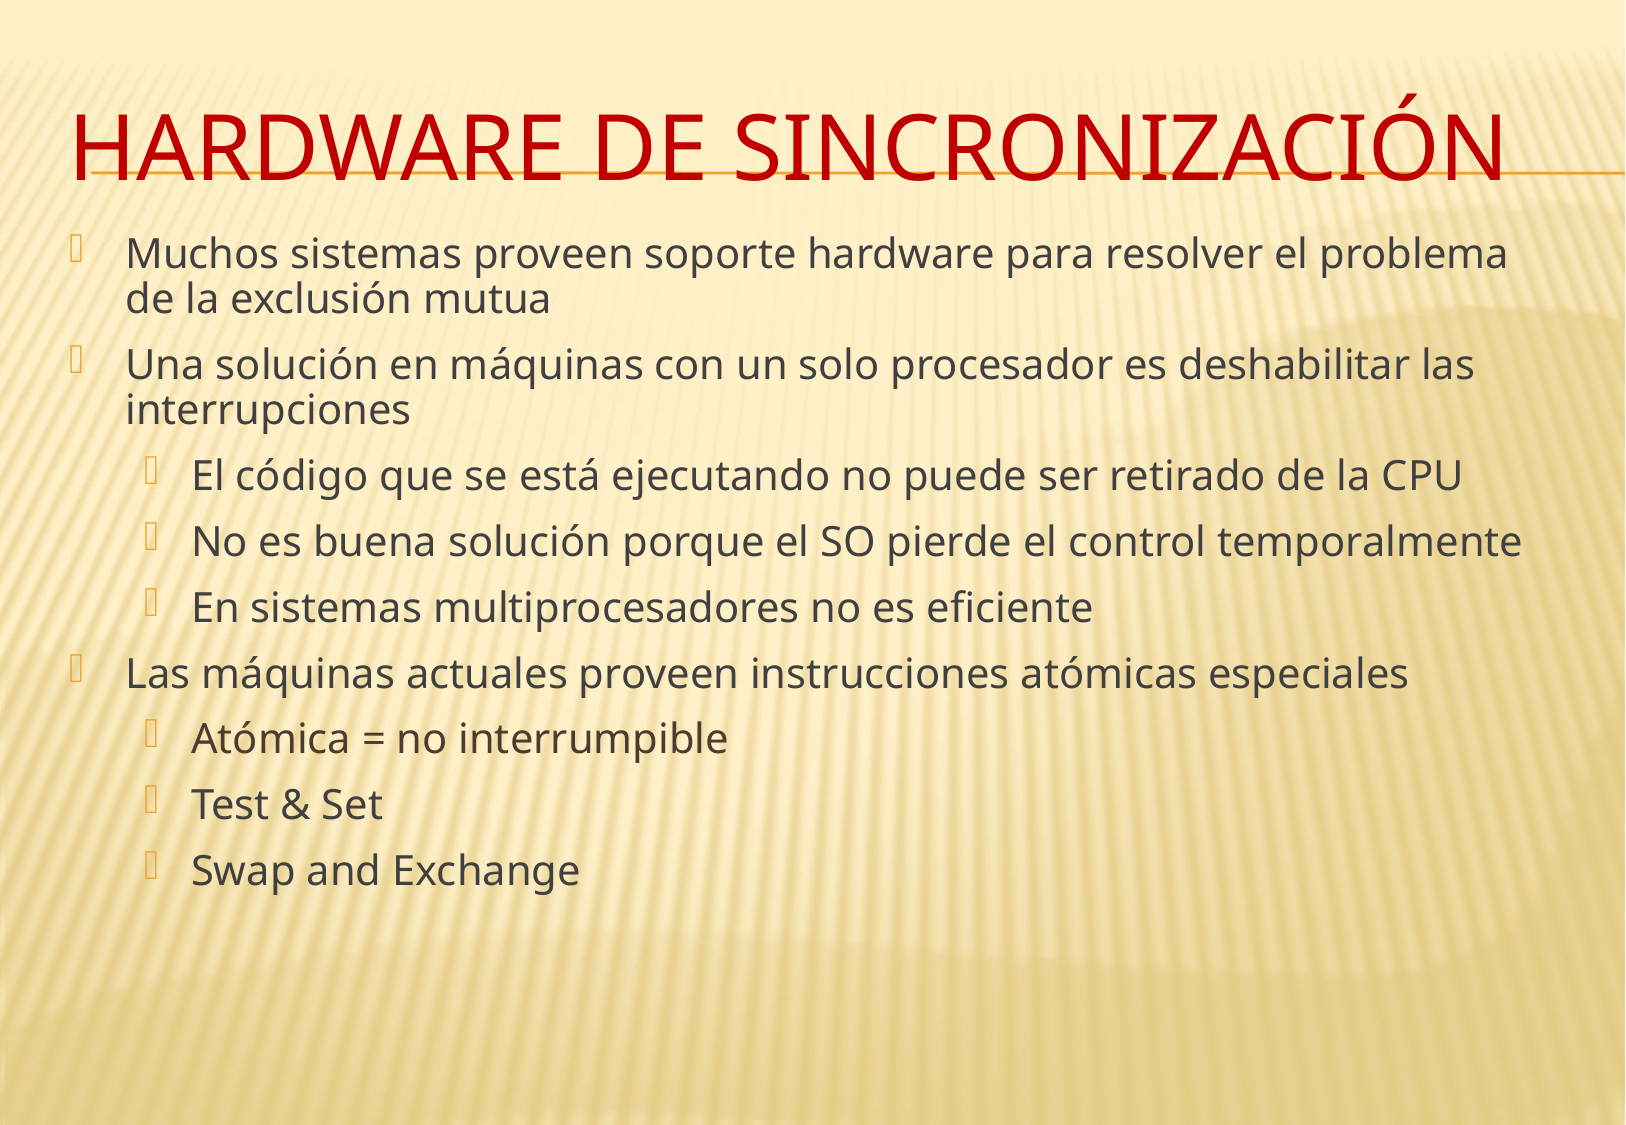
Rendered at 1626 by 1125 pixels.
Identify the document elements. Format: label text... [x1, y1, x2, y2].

text_box Muchos sistemas proveen soporte hardware para resolver el problema de la exclusión mutua Una solución en máquinas con un solo procesador es deshabilitar las interrupciones El código que se está ejecutando no puede ser retirado de la CPU No es buena solución porque el SO pierde el control temporalmente En sistemas multiprocesadores no es eficiente Las máquinas actuales proveen instrucciones atómicas especiales Atómica = no interrumpible Test & Set Swap and Exchange [54, 224, 1571, 1050]
title Hardware de sincronización [54, 75, 1598, 213]
